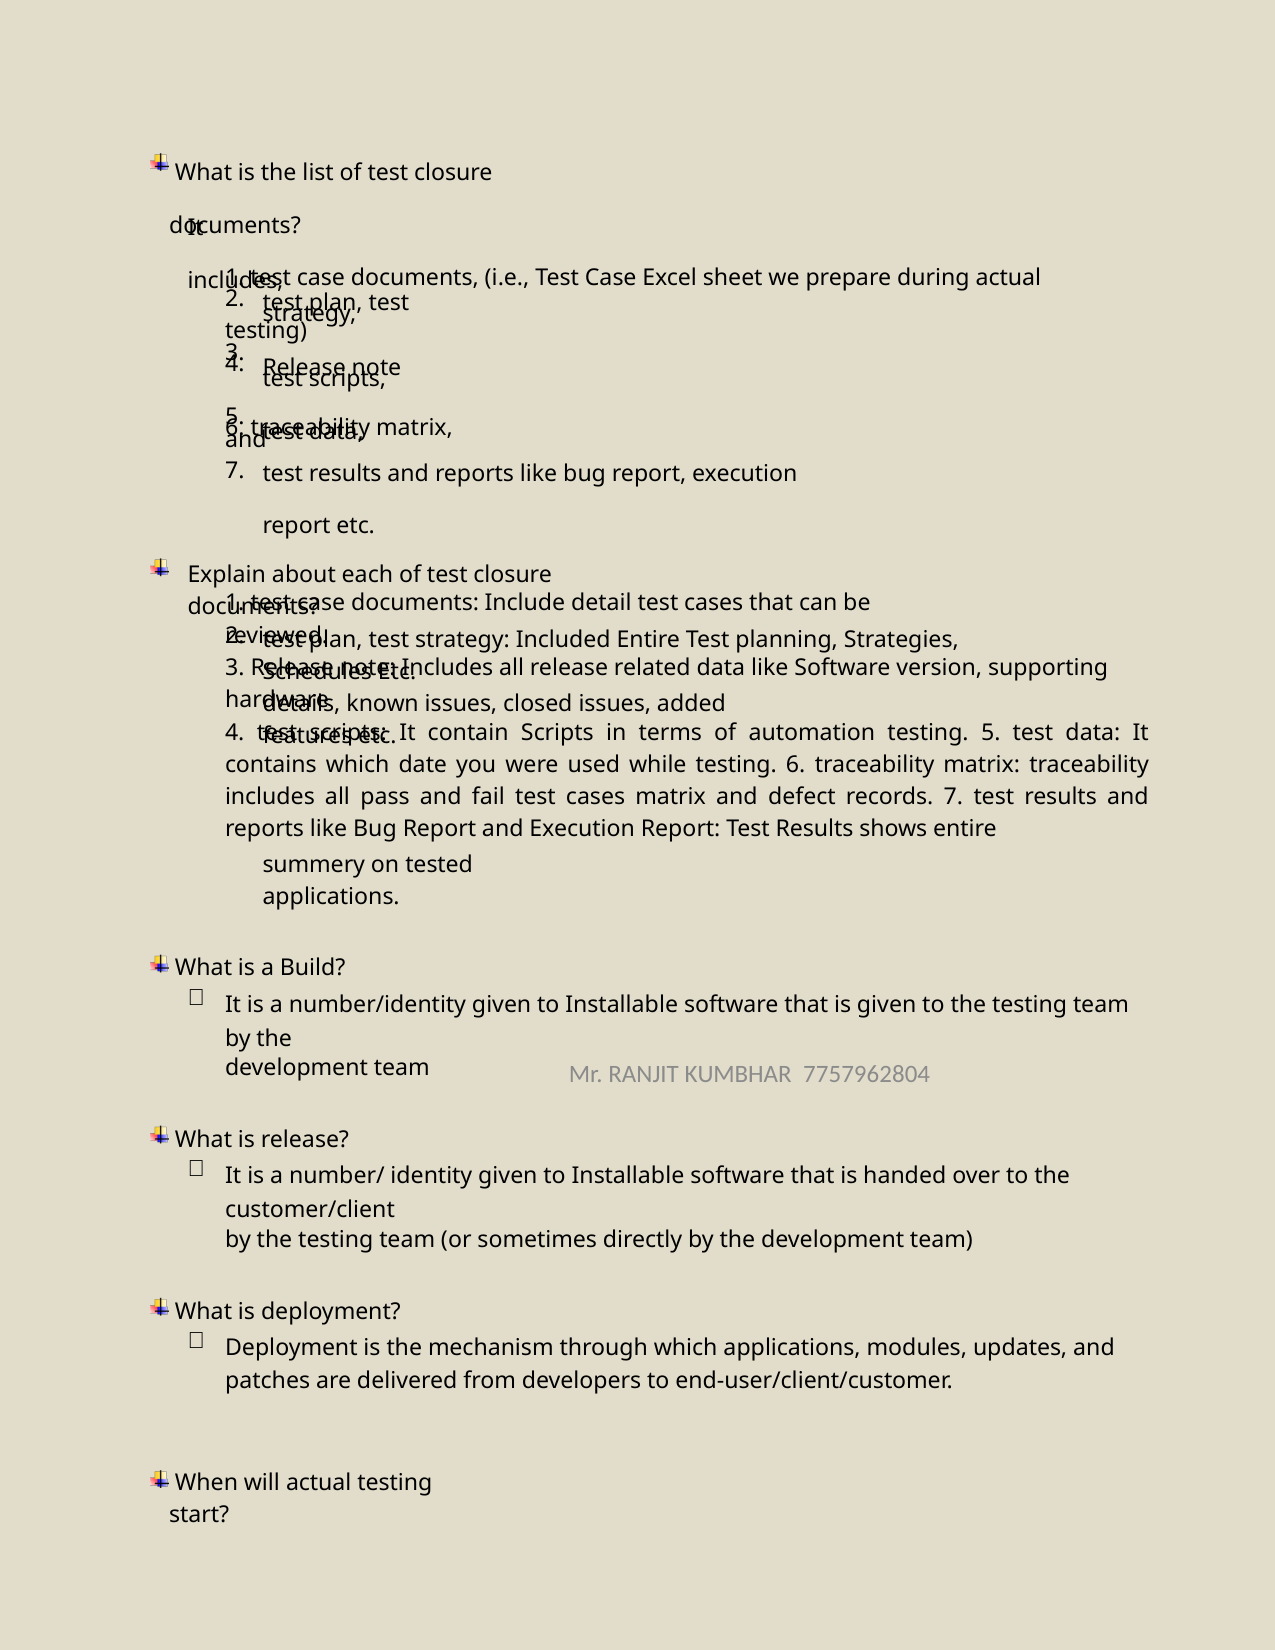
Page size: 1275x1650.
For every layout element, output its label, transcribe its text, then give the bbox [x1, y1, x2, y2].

text_box It includes, [187, 187, 296, 294]
text_box 3. Release note: Includes all release related data like Software version, supporting hardware [225, 647, 1149, 712]
footer Mr. RANJIT KUMBHAR 7757962804 [512, 1042, 988, 1103]
text_box It is a number/identity given to Installable software that is given to the testing team by the development team [225, 983, 1149, 1081]
text_box What is a Build? [169, 946, 350, 981]
text_box test plan, test strategy, Release note test scripts, test data, [262, 303, 487, 427]
text_box test results and reports like bug report, execution report etc. [262, 434, 845, 538]
text_box  [187, 1320, 205, 1386]
text_box When will actual testing start? [169, 1463, 490, 1528]
text_box summery on tested applications. [262, 844, 578, 909]
text_box Explain about each of test closure documents? [187, 555, 644, 620]
text_box 4. test scripts: It contain Scripts in terms of automation testing. 5. test data: It contains which date you were used while testing. 6. traceability matrix: traceability includes all pass and fail test cases matrix and defect records. 7. test results and reports like Bug Report and Execution Report: Test Results shows entire [225, 712, 1149, 842]
text_box 2. [225, 615, 250, 647]
text_box  [187, 975, 205, 1044]
text_box Deployment is the mechanism through which applications, modules, updates, and patches are delivered from developers to end-user/client/customer. [225, 1327, 1148, 1393]
text_box 1. test case documents, (i.e., Test Case Excel sheet we prepare during actual testing) [225, 236, 1045, 343]
text_box 6. traceability matrix, and [225, 427, 489, 453]
text_box What is release? [169, 1118, 354, 1152]
text_box What is deployment? [169, 1291, 401, 1324]
text_box  [187, 1147, 205, 1216]
text_box What is the list of test closure documents? [169, 131, 607, 238]
text_box 1. test case documents: Include detail test cases that can be reviewed. [225, 583, 918, 647]
text_box It is a number/ identity given to Installable software that is handed over to the customer/client by the testing team (or sometimes directly by the development team) [225, 1154, 1149, 1252]
text_box 7. [225, 431, 250, 483]
text_box test plan, test strategy: Included Entire Test planning, Strategies, Schedules Etc. [262, 619, 1027, 647]
text_box [150, 153, 169, 1488]
text_box details, known issues, closed issues, added features etc. [262, 683, 798, 712]
text_box 2. 3. 4. 5. [225, 300, 250, 427]
